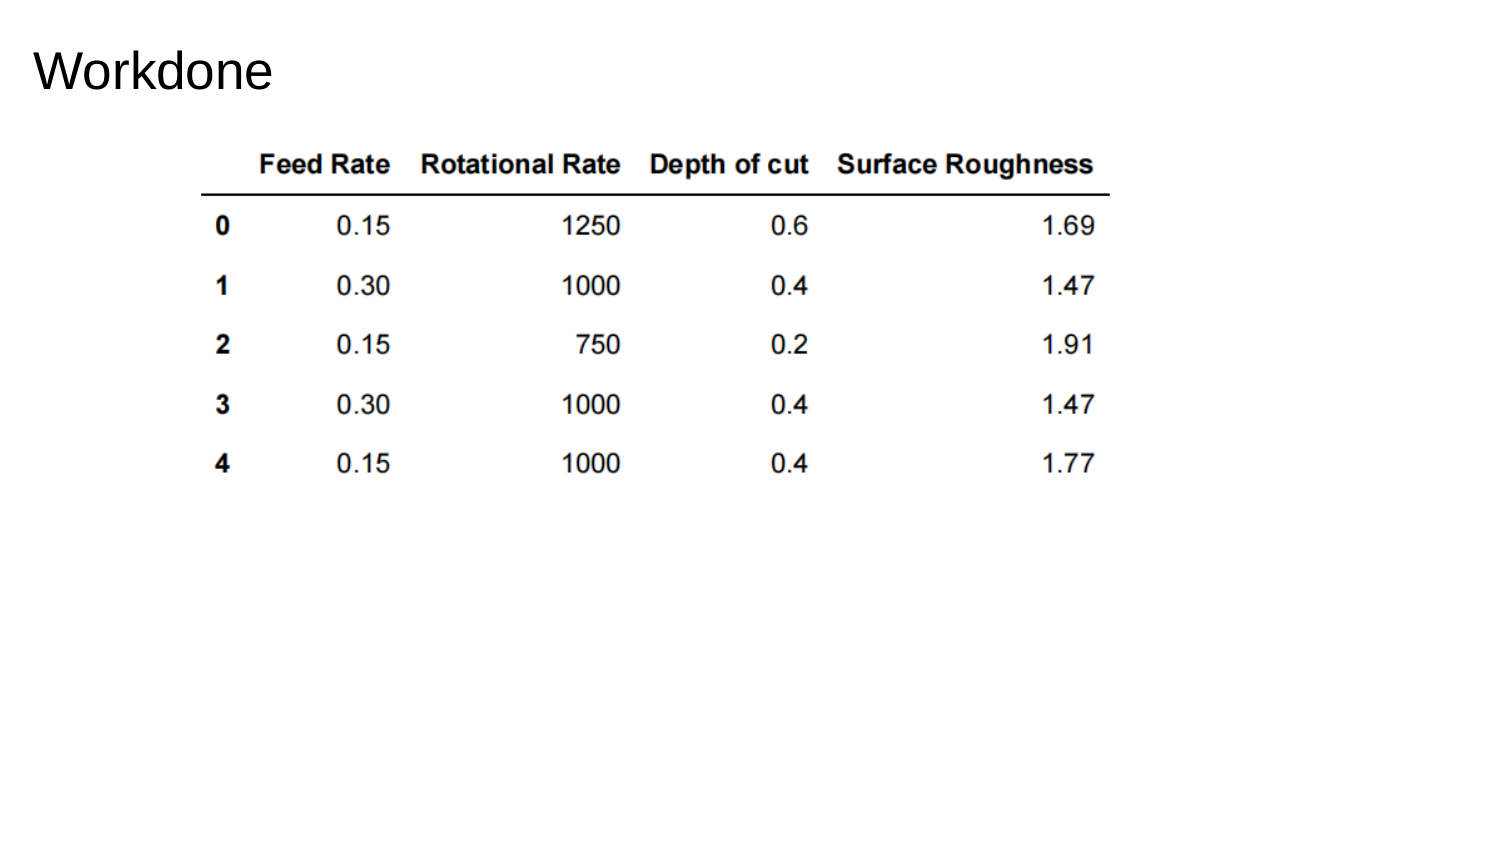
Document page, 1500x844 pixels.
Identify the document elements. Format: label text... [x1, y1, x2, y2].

title Workdone [18, 21, 1417, 116]
picture [200, 141, 1160, 550]
